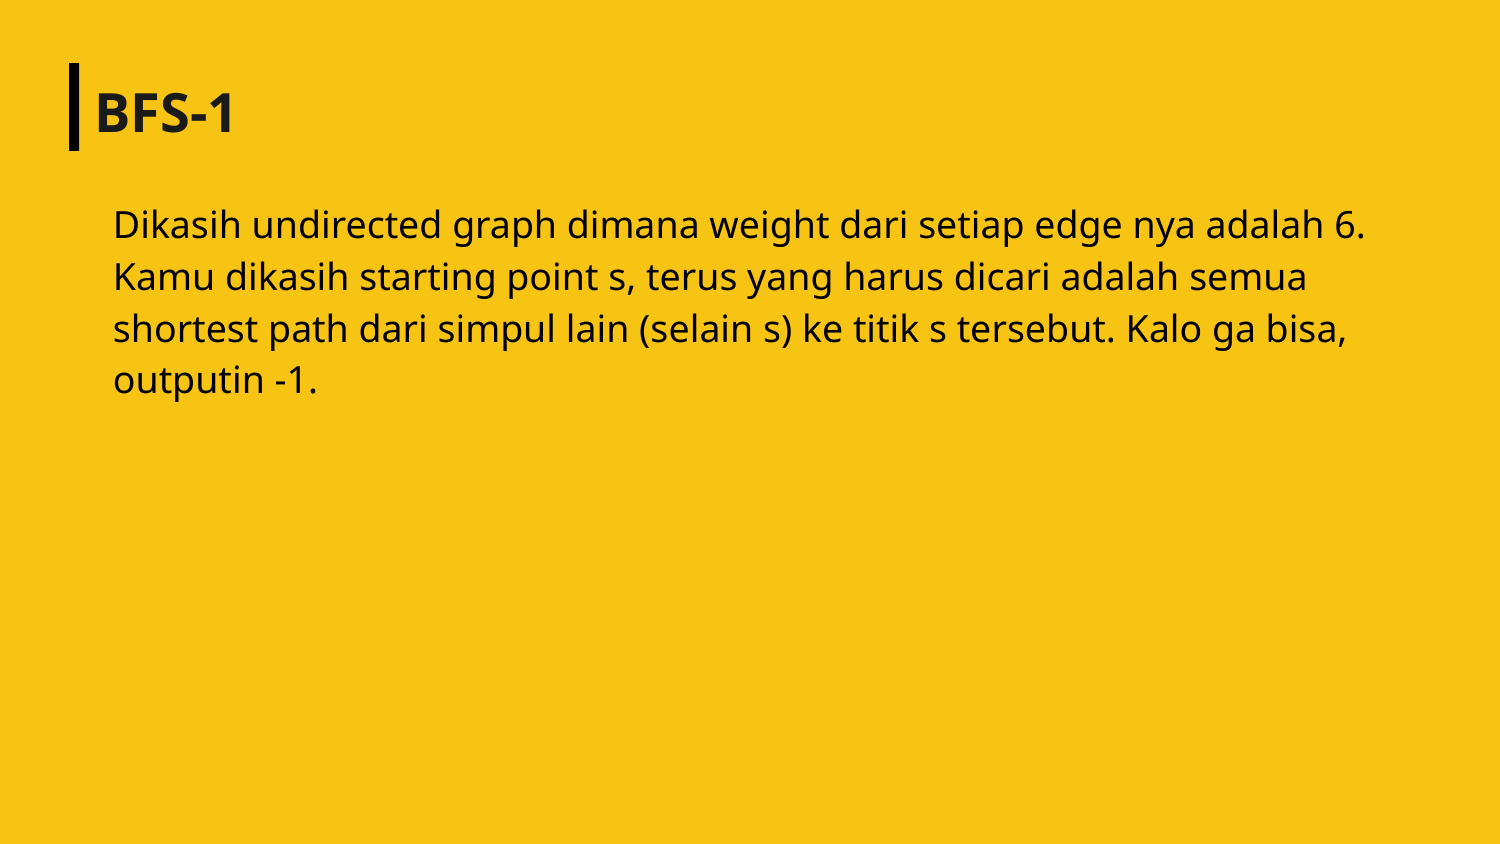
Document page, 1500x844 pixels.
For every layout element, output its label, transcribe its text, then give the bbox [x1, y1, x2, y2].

list Dikasih undirected graph dimana weight dari setiap edge nya adalah 6. Kamu dikasih starting point s, terus yang harus dicari adalah semua shortest path dari simpul lain (selain s) ke titik s tersebut. Kalo ga bisa, outputin -1. [79, 179, 1421, 551]
title BFS-1 [79, 63, 1421, 151]
